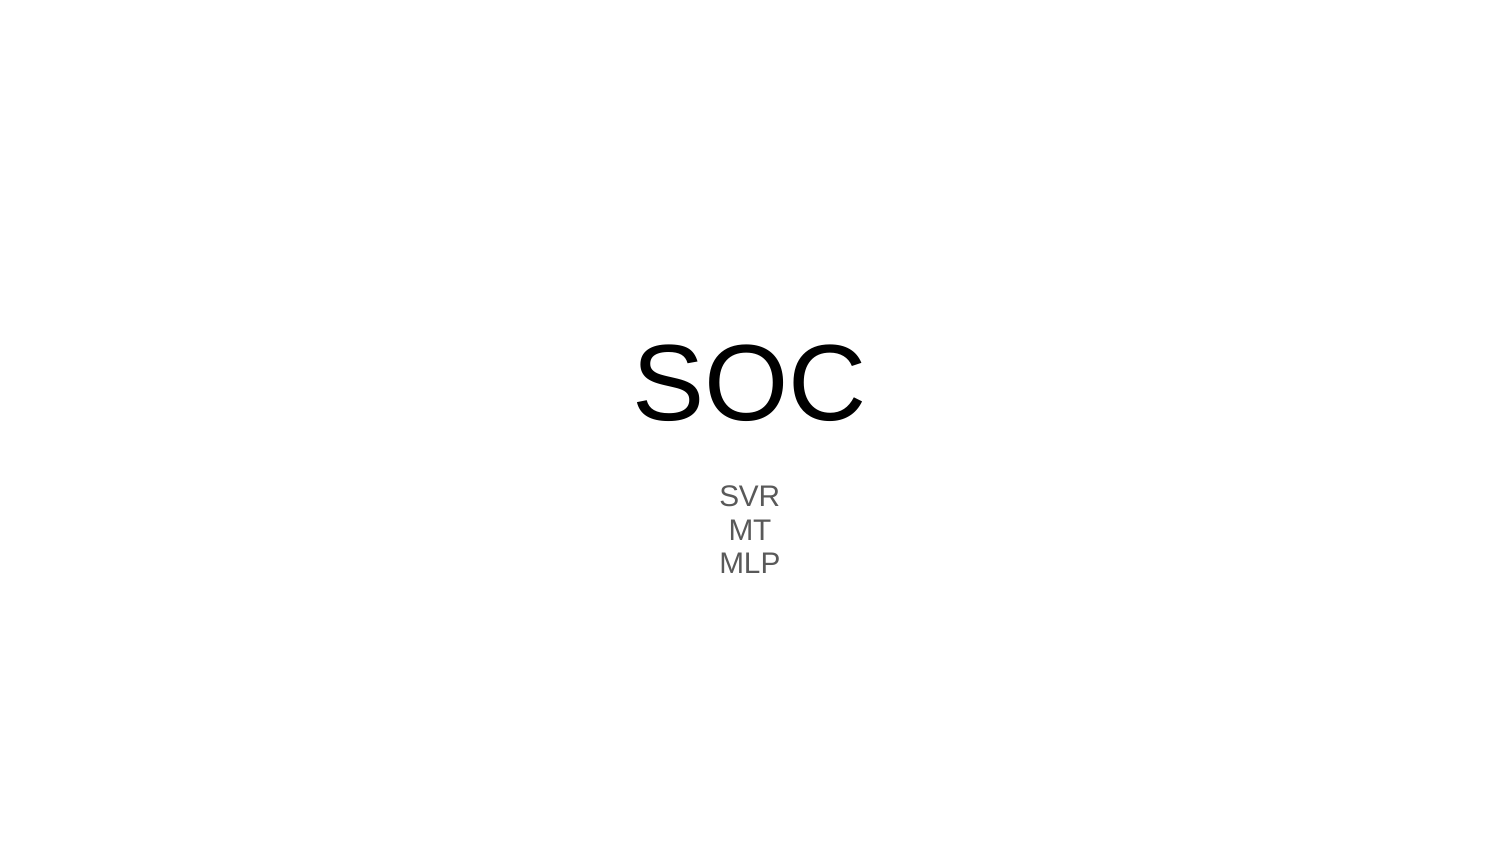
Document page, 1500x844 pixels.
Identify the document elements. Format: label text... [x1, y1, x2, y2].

title SOC [51, 122, 1449, 459]
subtitle SVR MT MLP [51, 464, 1449, 595]
